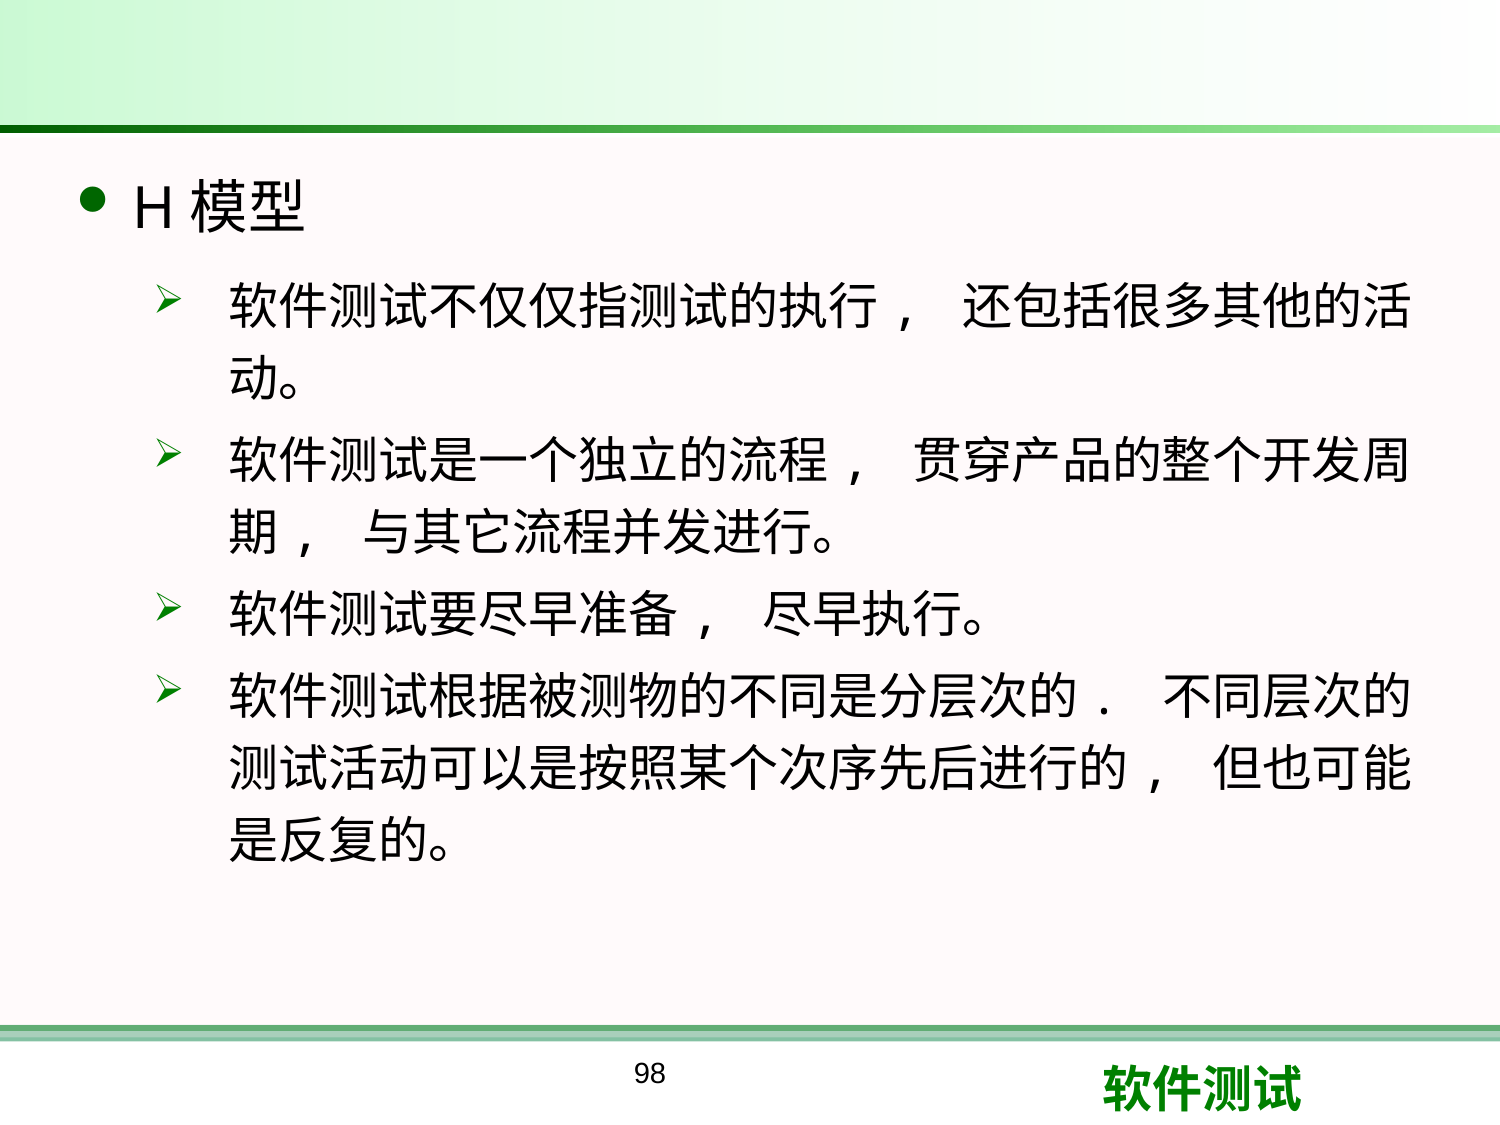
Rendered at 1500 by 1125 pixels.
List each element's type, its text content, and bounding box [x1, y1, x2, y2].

footer 98 [412, 1046, 888, 1125]
list H模型 软件测试不仅仅指测试的执行, 还包括很多其他的活动。 软件测试是一个独立的流程, 贯穿产品的整个开发周期, 与其它流程并发进行。 软件测试要尽早准备, 尽早执行。 软件测试根据被测物的不同是分层次的. 不同层次的测试活动可以是按照某个次序先后进行的, 但也可能是反复的。 [58, 162, 1463, 1001]
